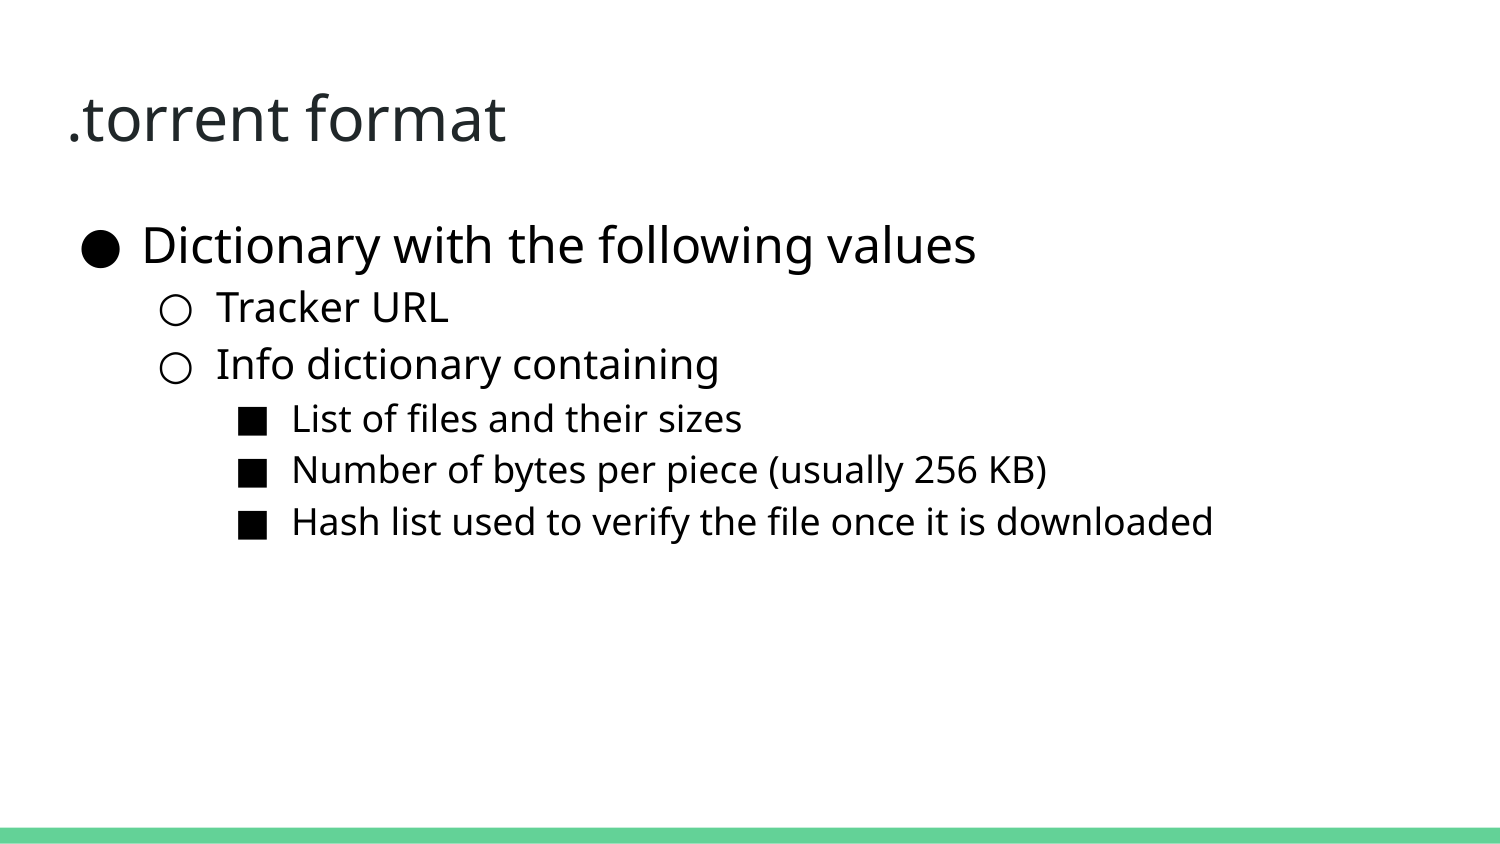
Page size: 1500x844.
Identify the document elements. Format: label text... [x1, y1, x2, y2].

title .torrent format [51, 64, 1449, 167]
list Dictionary with the following values Tracker URL Info dictionary containing List of files and their sizes Number of bytes per piece (usually 256 KB) Hash list used to verify the file once it is downloaded [51, 189, 1449, 750]
